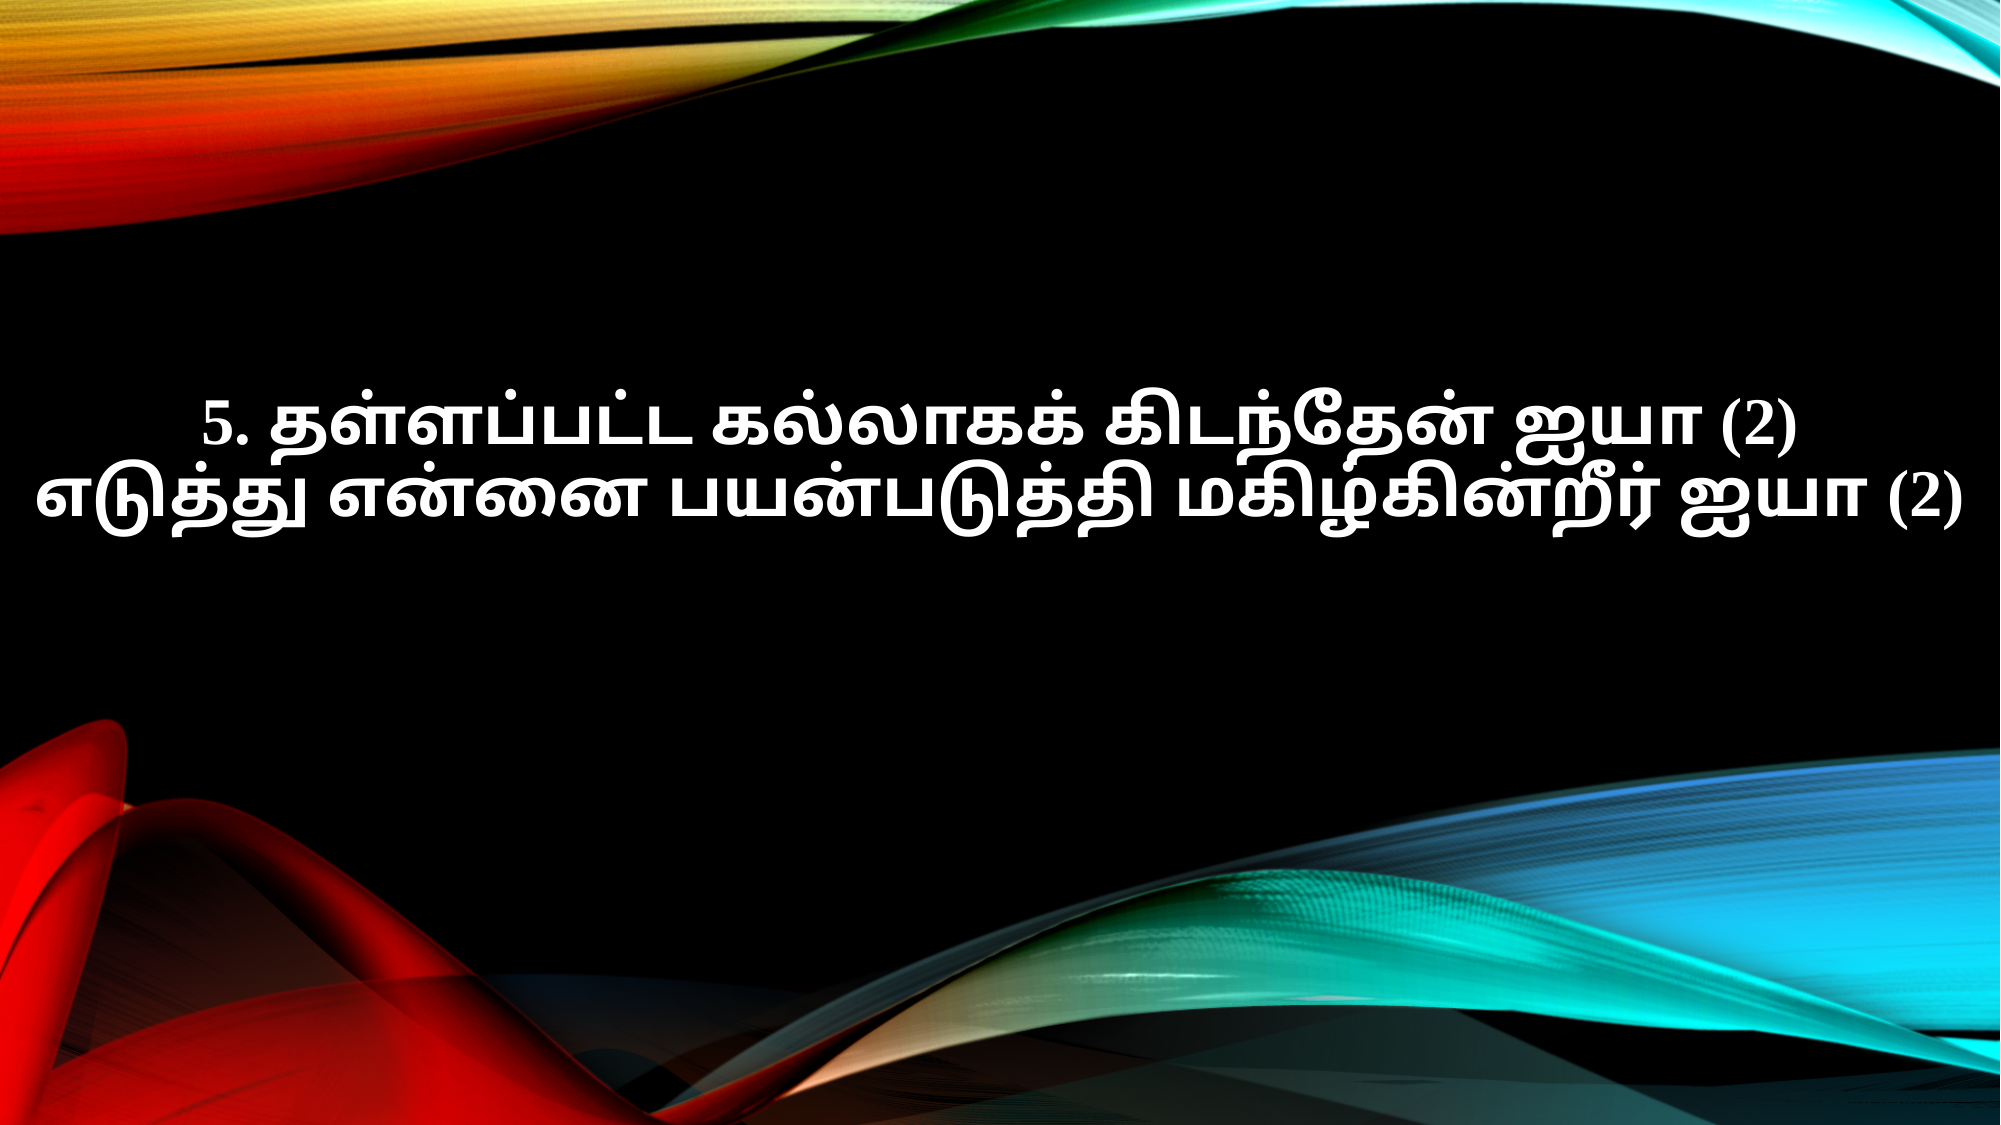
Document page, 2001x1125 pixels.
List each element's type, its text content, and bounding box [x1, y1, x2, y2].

subtitle 5. தள்ளப்பட்ட கல்லாகக் கிடந்தேன் ஐயா (2) எடுத்து என்னை பயன்படுத்தி மகிழ்கின்றீர் ஐயா (2) [0, 0, 2000, 1125]
